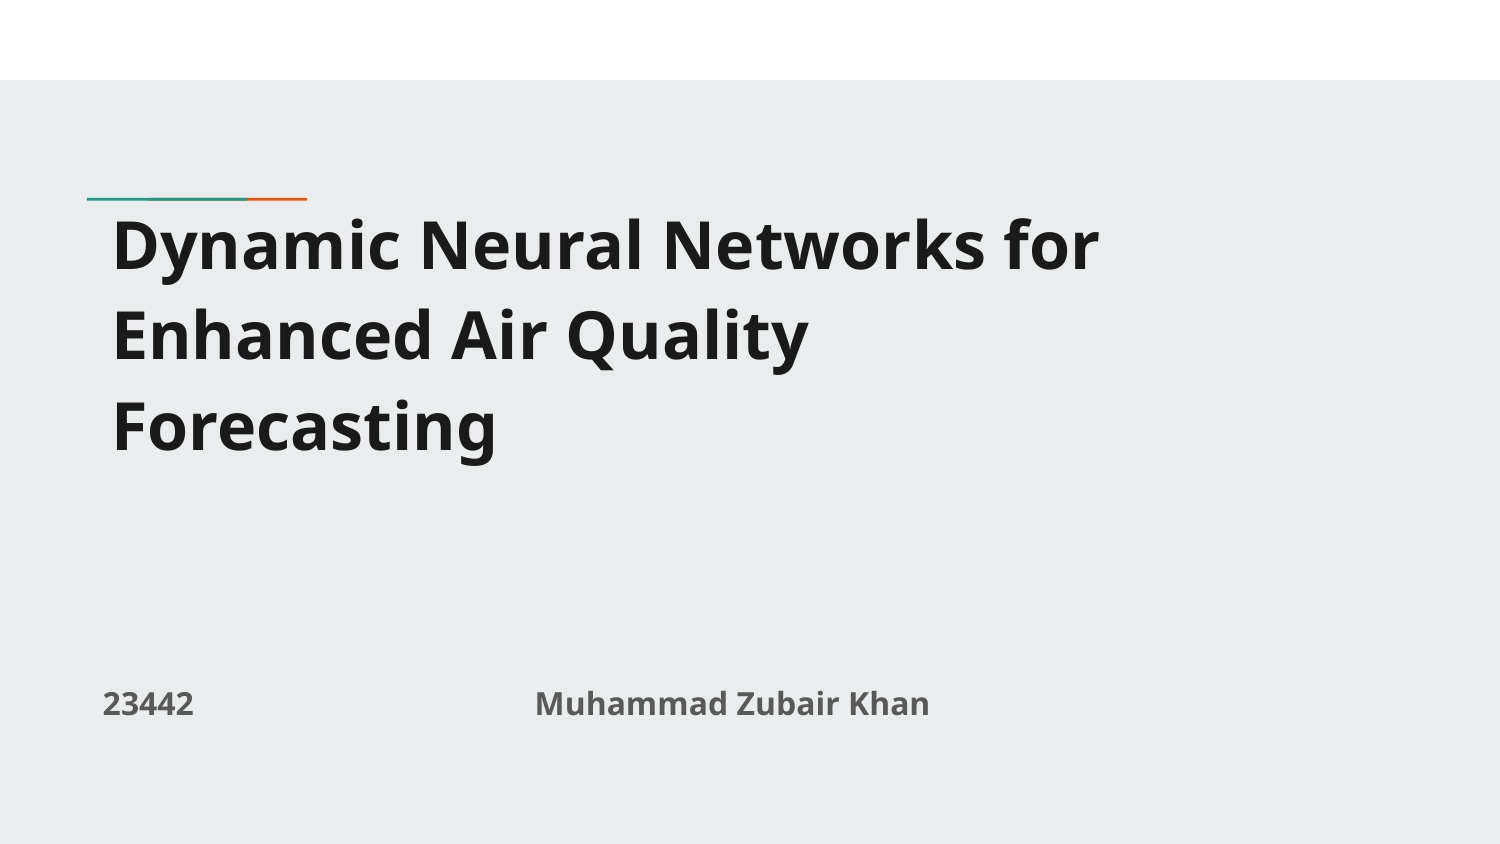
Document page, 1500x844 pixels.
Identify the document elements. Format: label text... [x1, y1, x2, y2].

subtitle 23442 Muhammad Zubair Khan [87, 666, 1377, 781]
title Dynamic Neural Networks for Enhanced Air Quality Forecasting [96, 183, 1127, 491]
